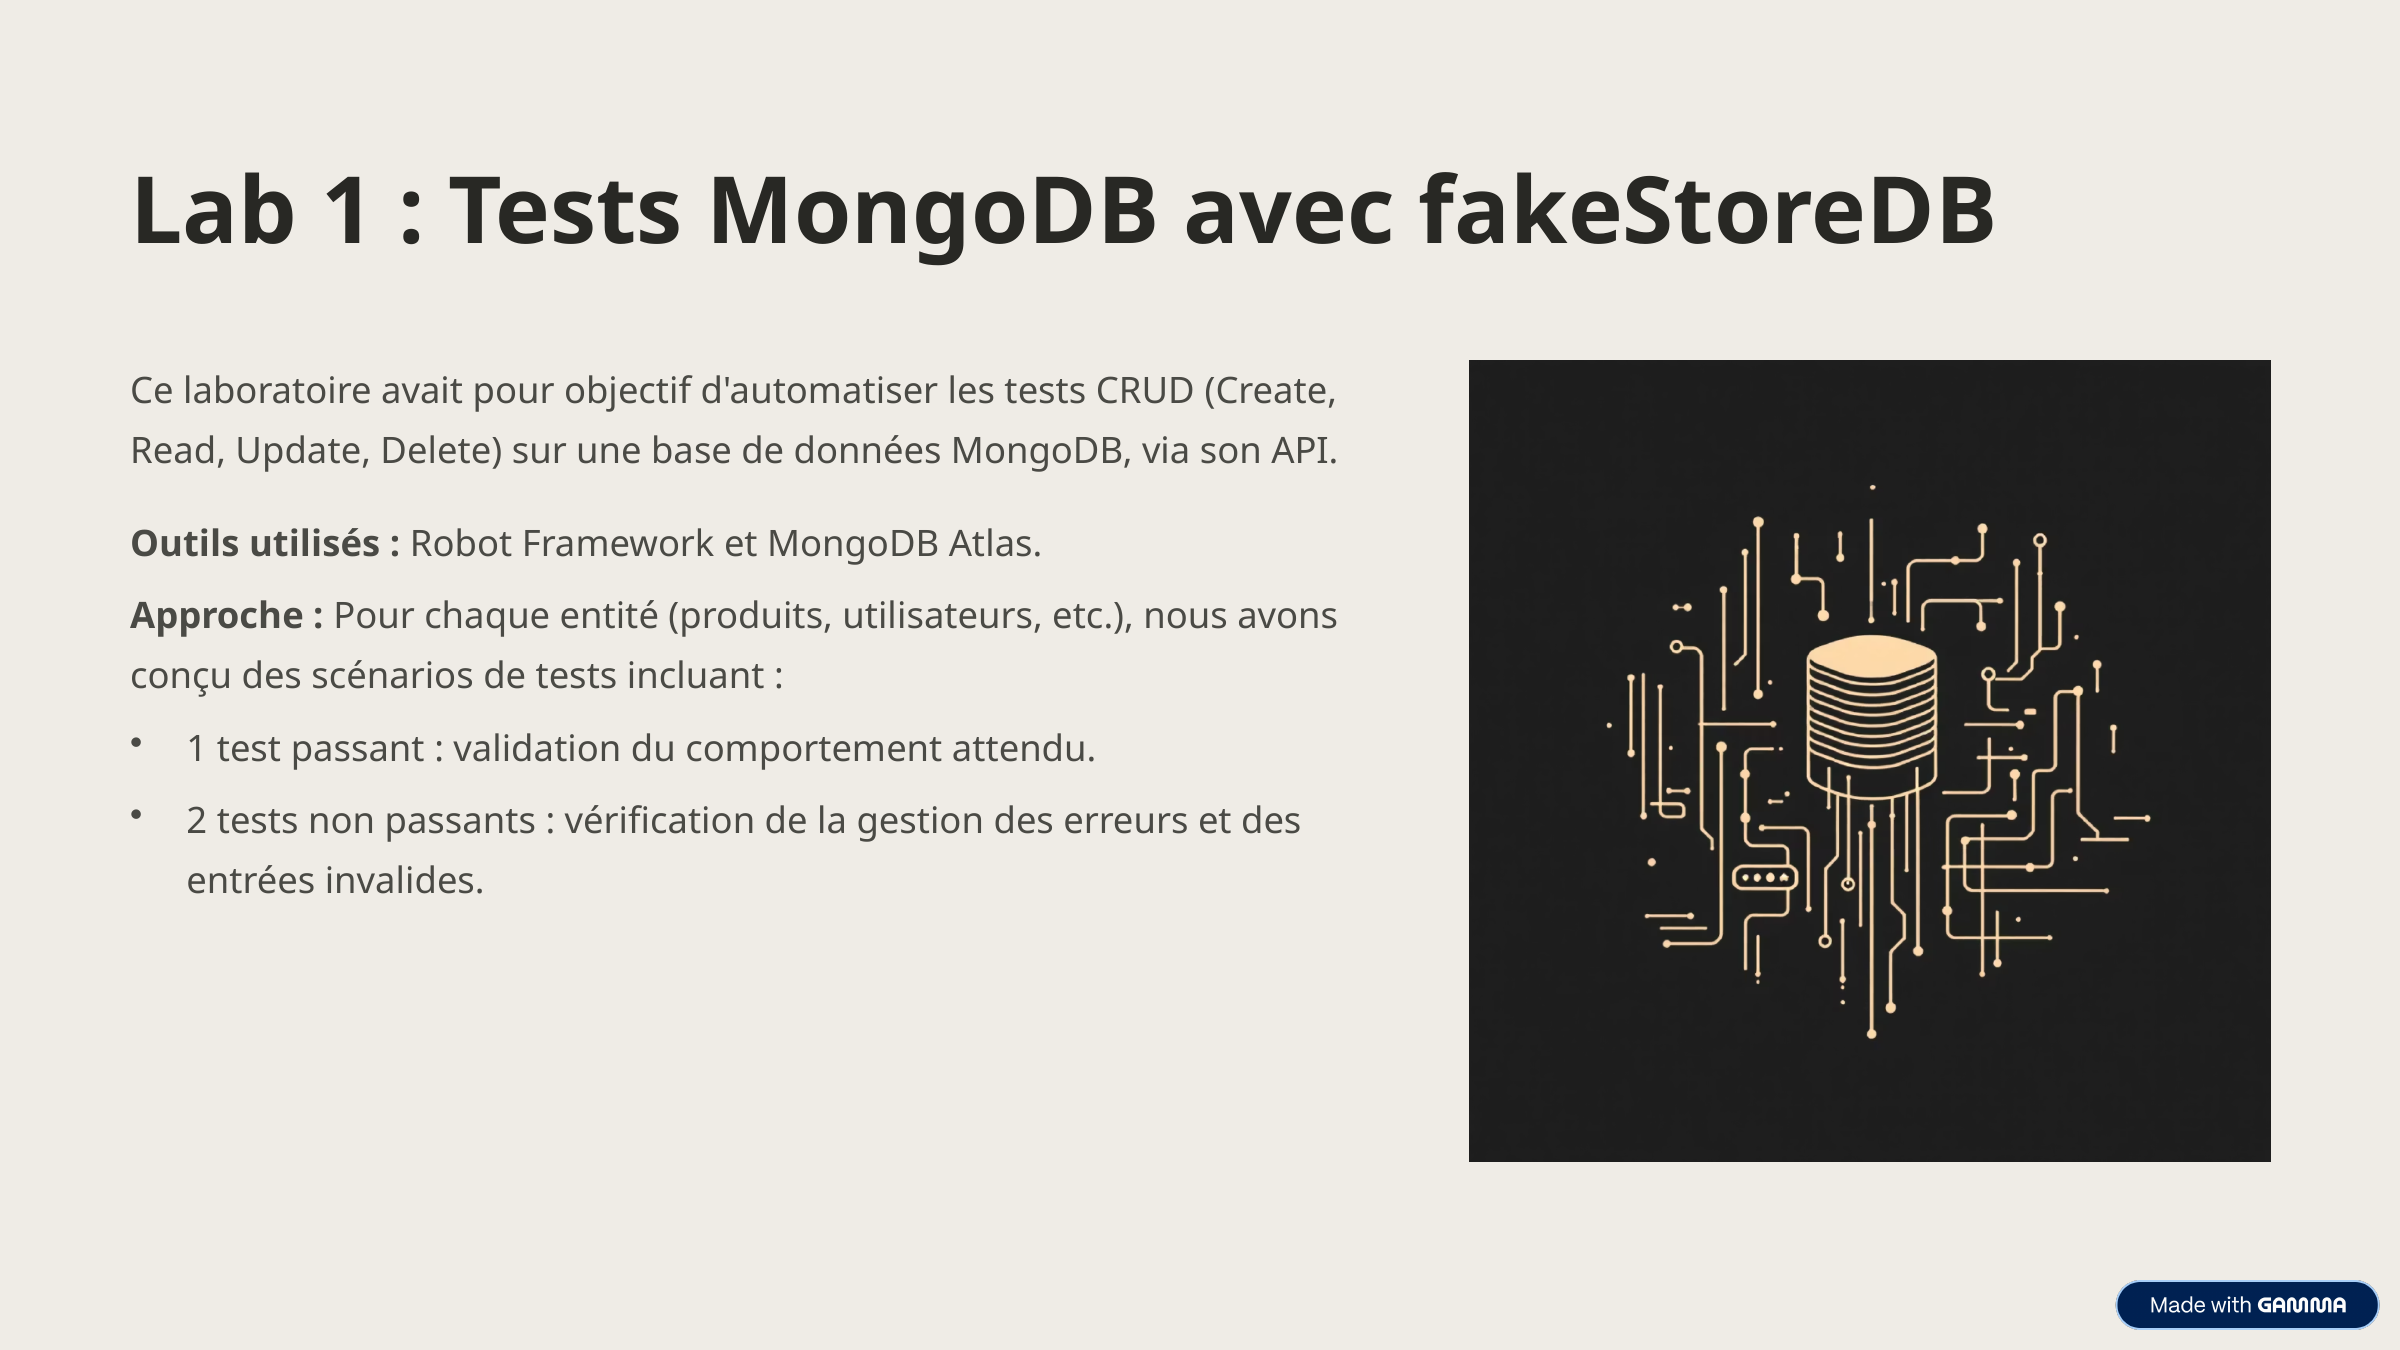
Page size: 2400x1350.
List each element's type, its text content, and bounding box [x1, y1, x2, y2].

picture [2106, 1271, 2389, 1339]
text_box Outils utilisés : Robot Framework et MongoDB Atlas. [130, 504, 1378, 564]
picture [1469, 360, 2271, 1162]
text_box Approche : Pour chaque entité (produits, utilisateurs, etc.), nous avons conçu des scénarios de tests incluant : [130, 576, 1378, 696]
text_box Lab 1 : Tests MongoDB avec fakeStoreDB [130, 146, 1828, 263]
text_box 1 test passant : validation du comportement attendu. [130, 709, 1378, 769]
text_box Ce laboratoire avait pour objectif d'automatiser les tests CRUD (Create, Read, Update, Delete) sur une base de données MongoDB, via son API. [130, 351, 1378, 471]
text_box 2 tests non passants : vérification de la gestion des erreurs et des entrées invalides. [130, 781, 1378, 901]
